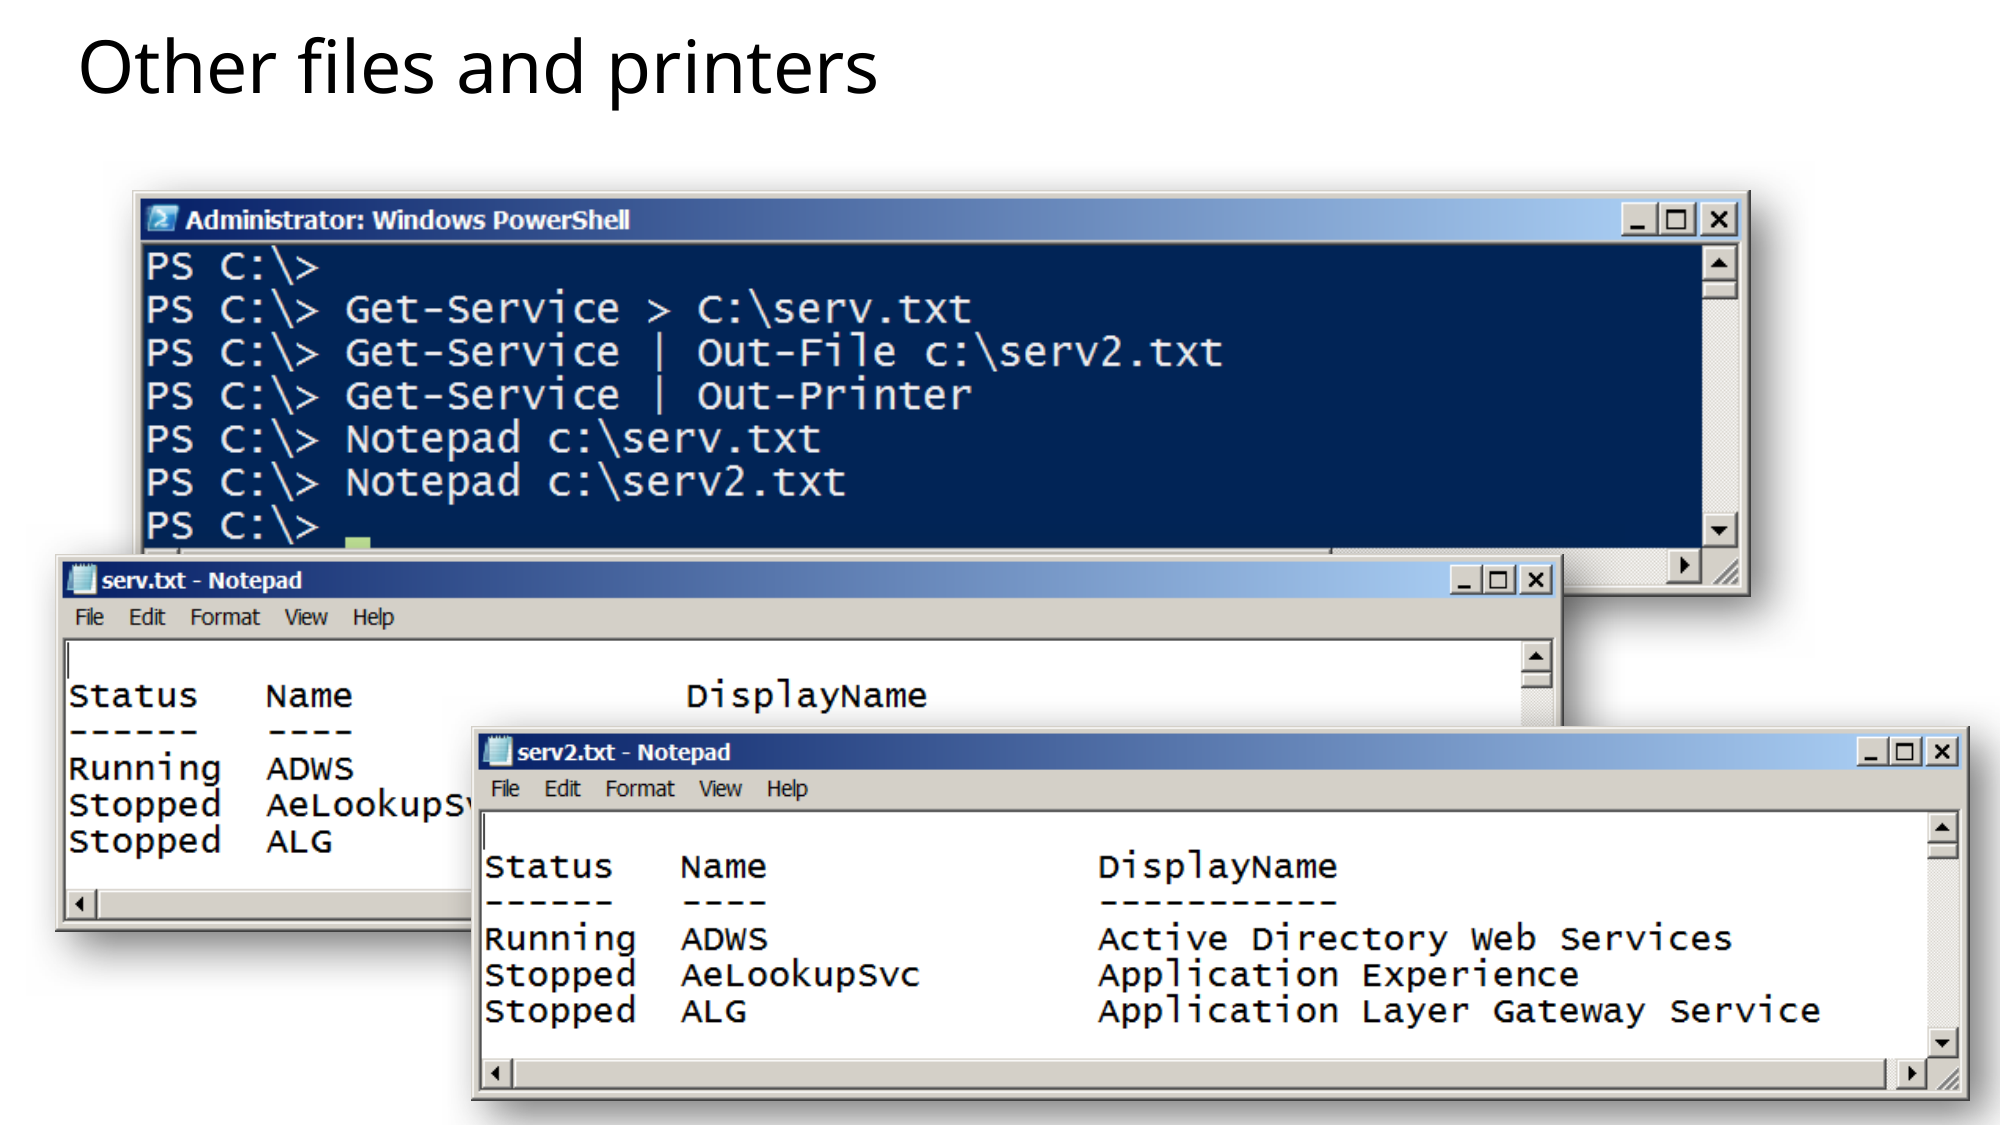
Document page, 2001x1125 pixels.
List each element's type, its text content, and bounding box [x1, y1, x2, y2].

title Other files and printers [62, 29, 1953, 205]
picture [55, 190, 1970, 1102]
